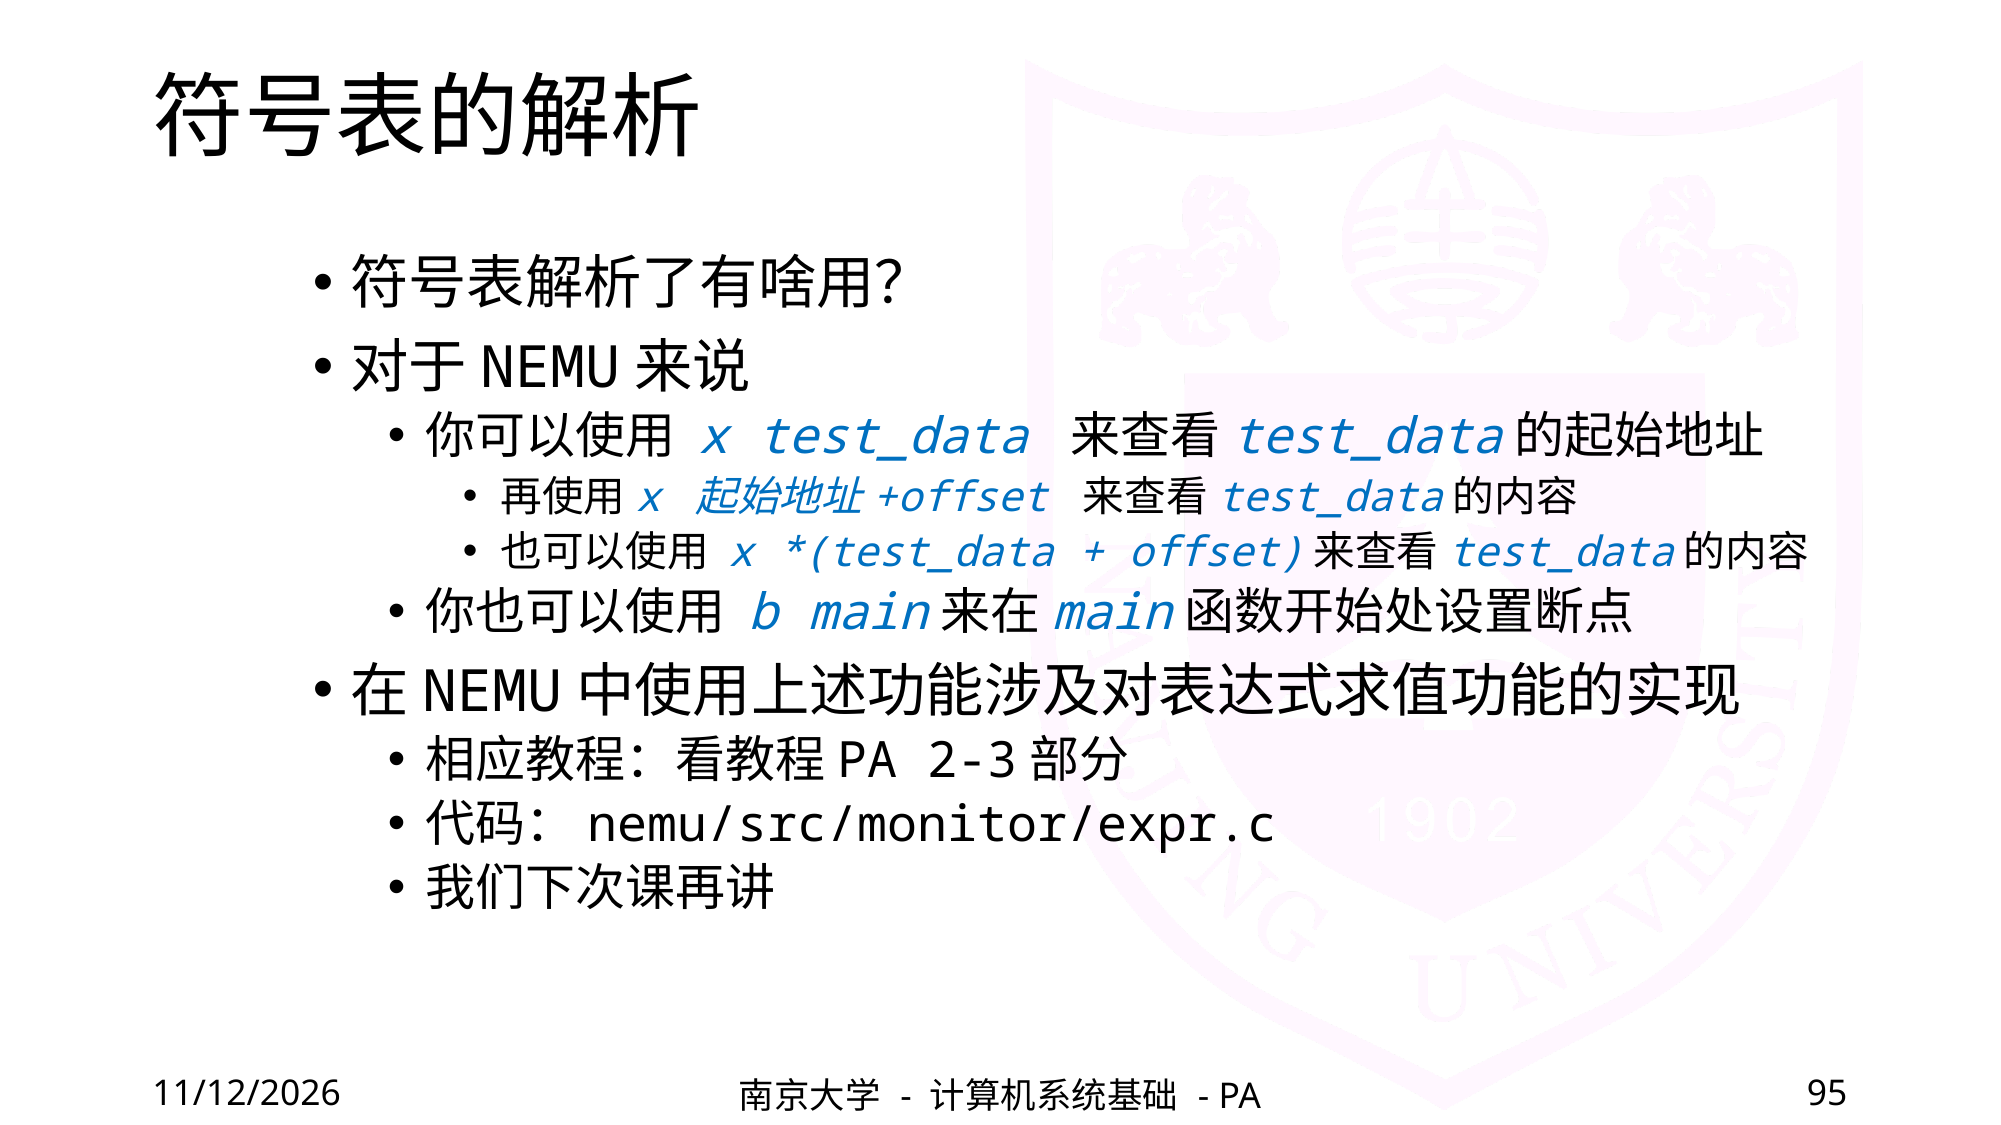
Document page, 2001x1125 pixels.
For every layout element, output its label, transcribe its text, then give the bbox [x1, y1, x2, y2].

title 符号表的解析 [137, 59, 1863, 181]
list 符号表解析了有啥用？ 对于NEMU来说 你可以使用 x test_data 来查看test_data的起始地址 再使用x 起始地址+offset 来查看test_data的内容 也可以使用 x *(test_data + offset)来查看test_data的内容 你也可以使用 b main来在main函数开始处设置断点 在NEMU中使用上述功能涉及对表达式求值功能的实现 相应教程：看教程PA 2-3部分 代码：nemu/src/monitor/expr.c 我们下次课再讲 [297, 246, 1895, 973]
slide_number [137, 1064, 588, 1125]
slide_number 95 [1412, 1064, 1863, 1125]
footer 南京大学 - 计算机系统基础 - PA [662, 1064, 1338, 1125]
